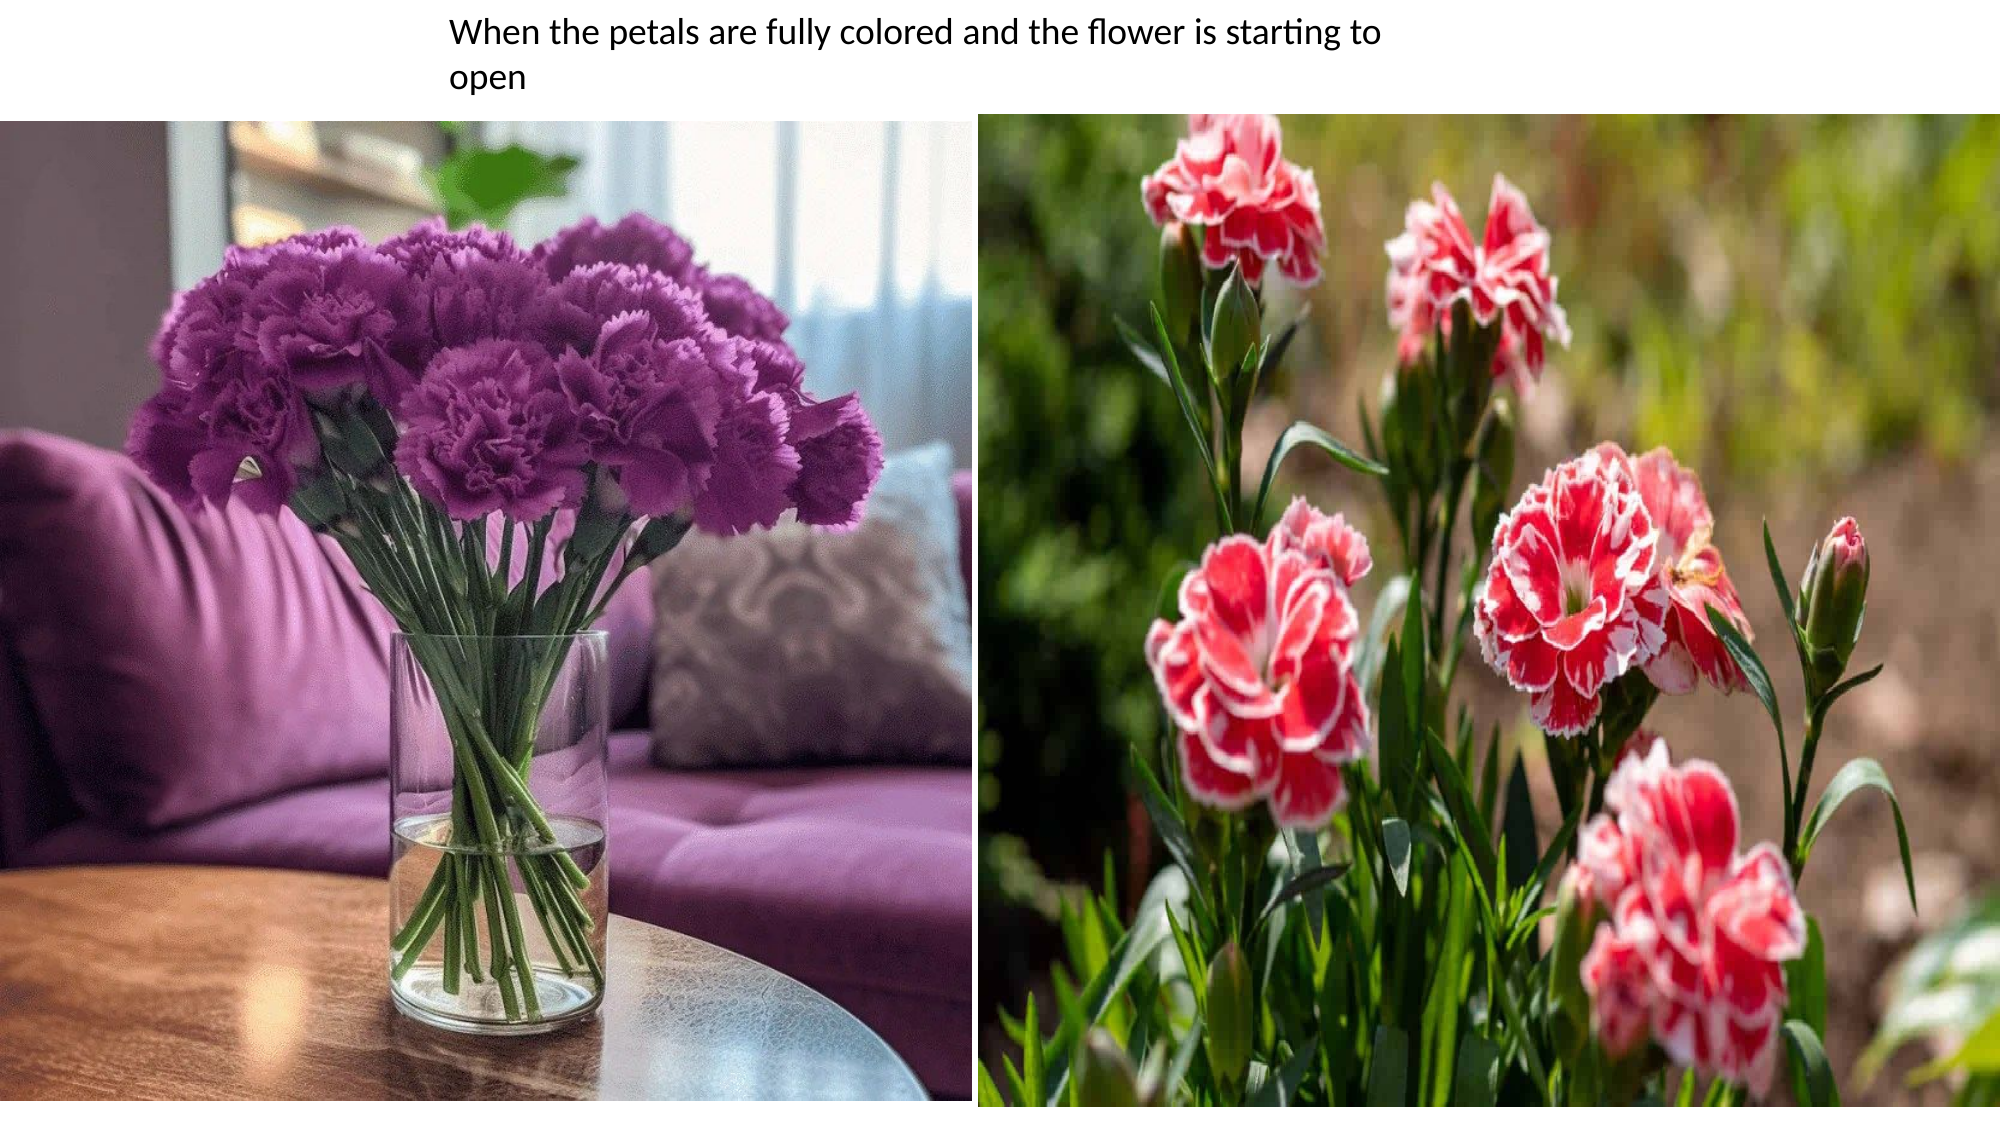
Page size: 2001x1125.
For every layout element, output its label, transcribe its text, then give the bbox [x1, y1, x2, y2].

picture [978, 114, 2000, 1107]
picture [0, 121, 972, 1101]
text_box When the petals are fully colored and the flower is starting to open [434, 0, 1435, 105]
